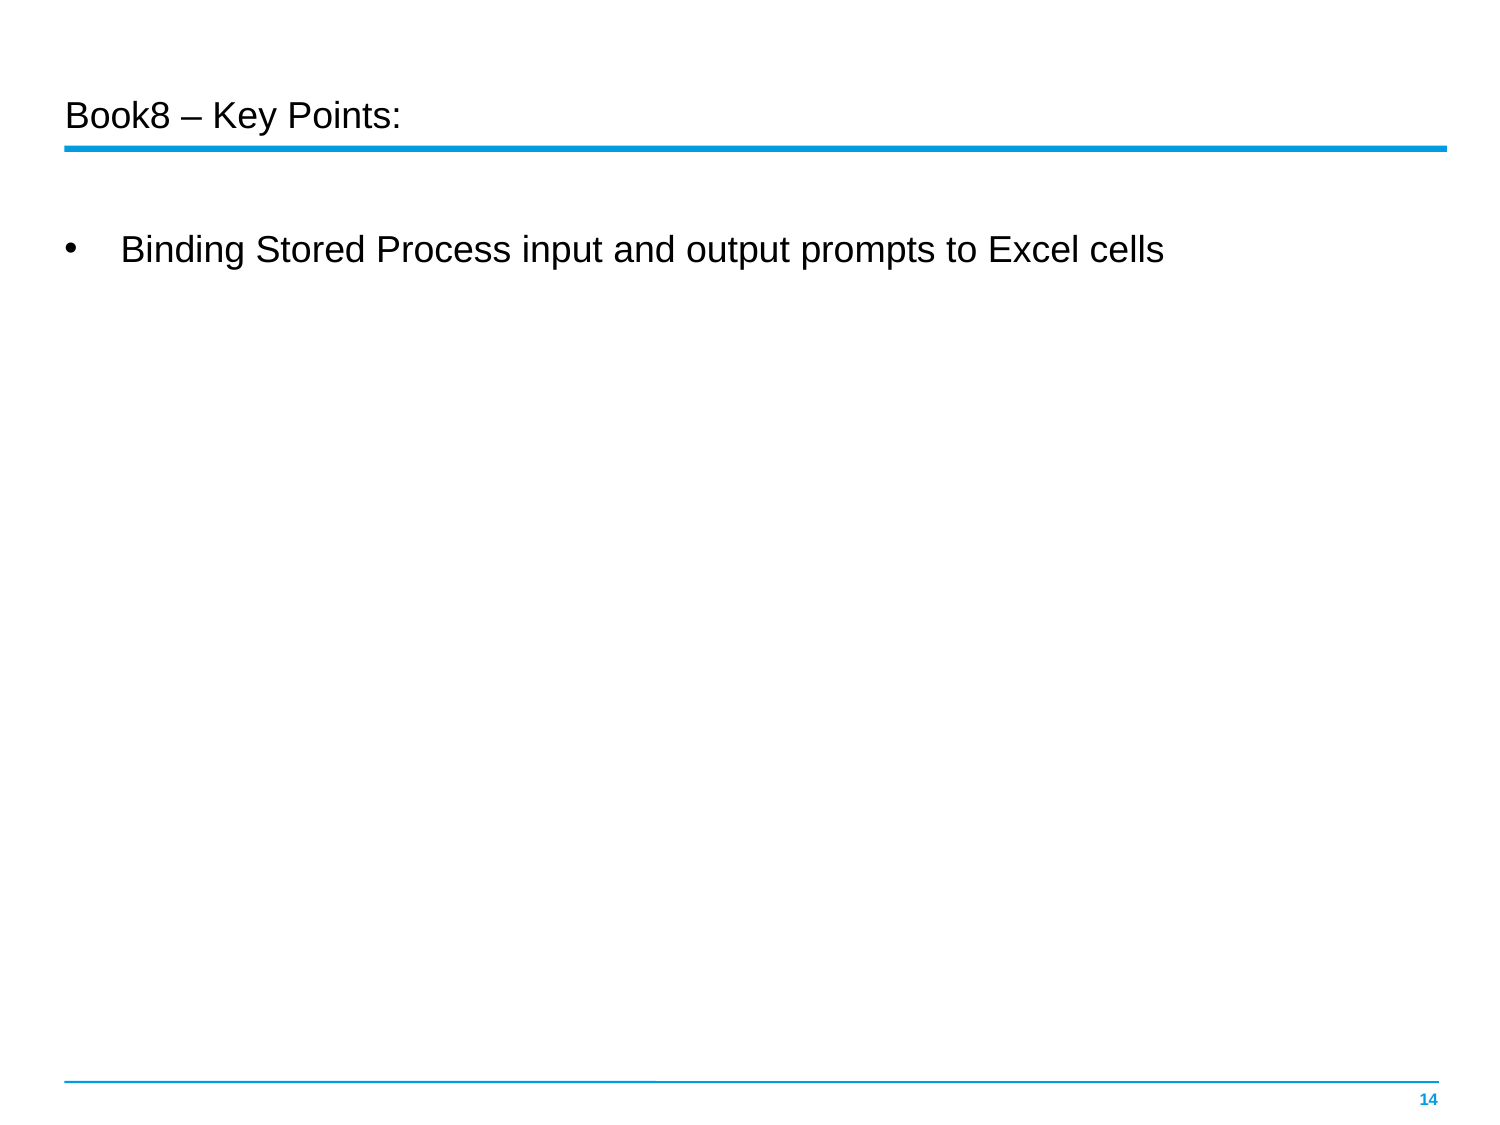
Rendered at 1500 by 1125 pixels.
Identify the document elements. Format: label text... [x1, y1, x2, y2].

title Book8 – Key Points: [64, 23, 1447, 137]
slide_number 14 [1393, 1088, 1438, 1110]
list Binding Stored Process input and output prompts to Excel cells [64, 224, 1448, 1048]
